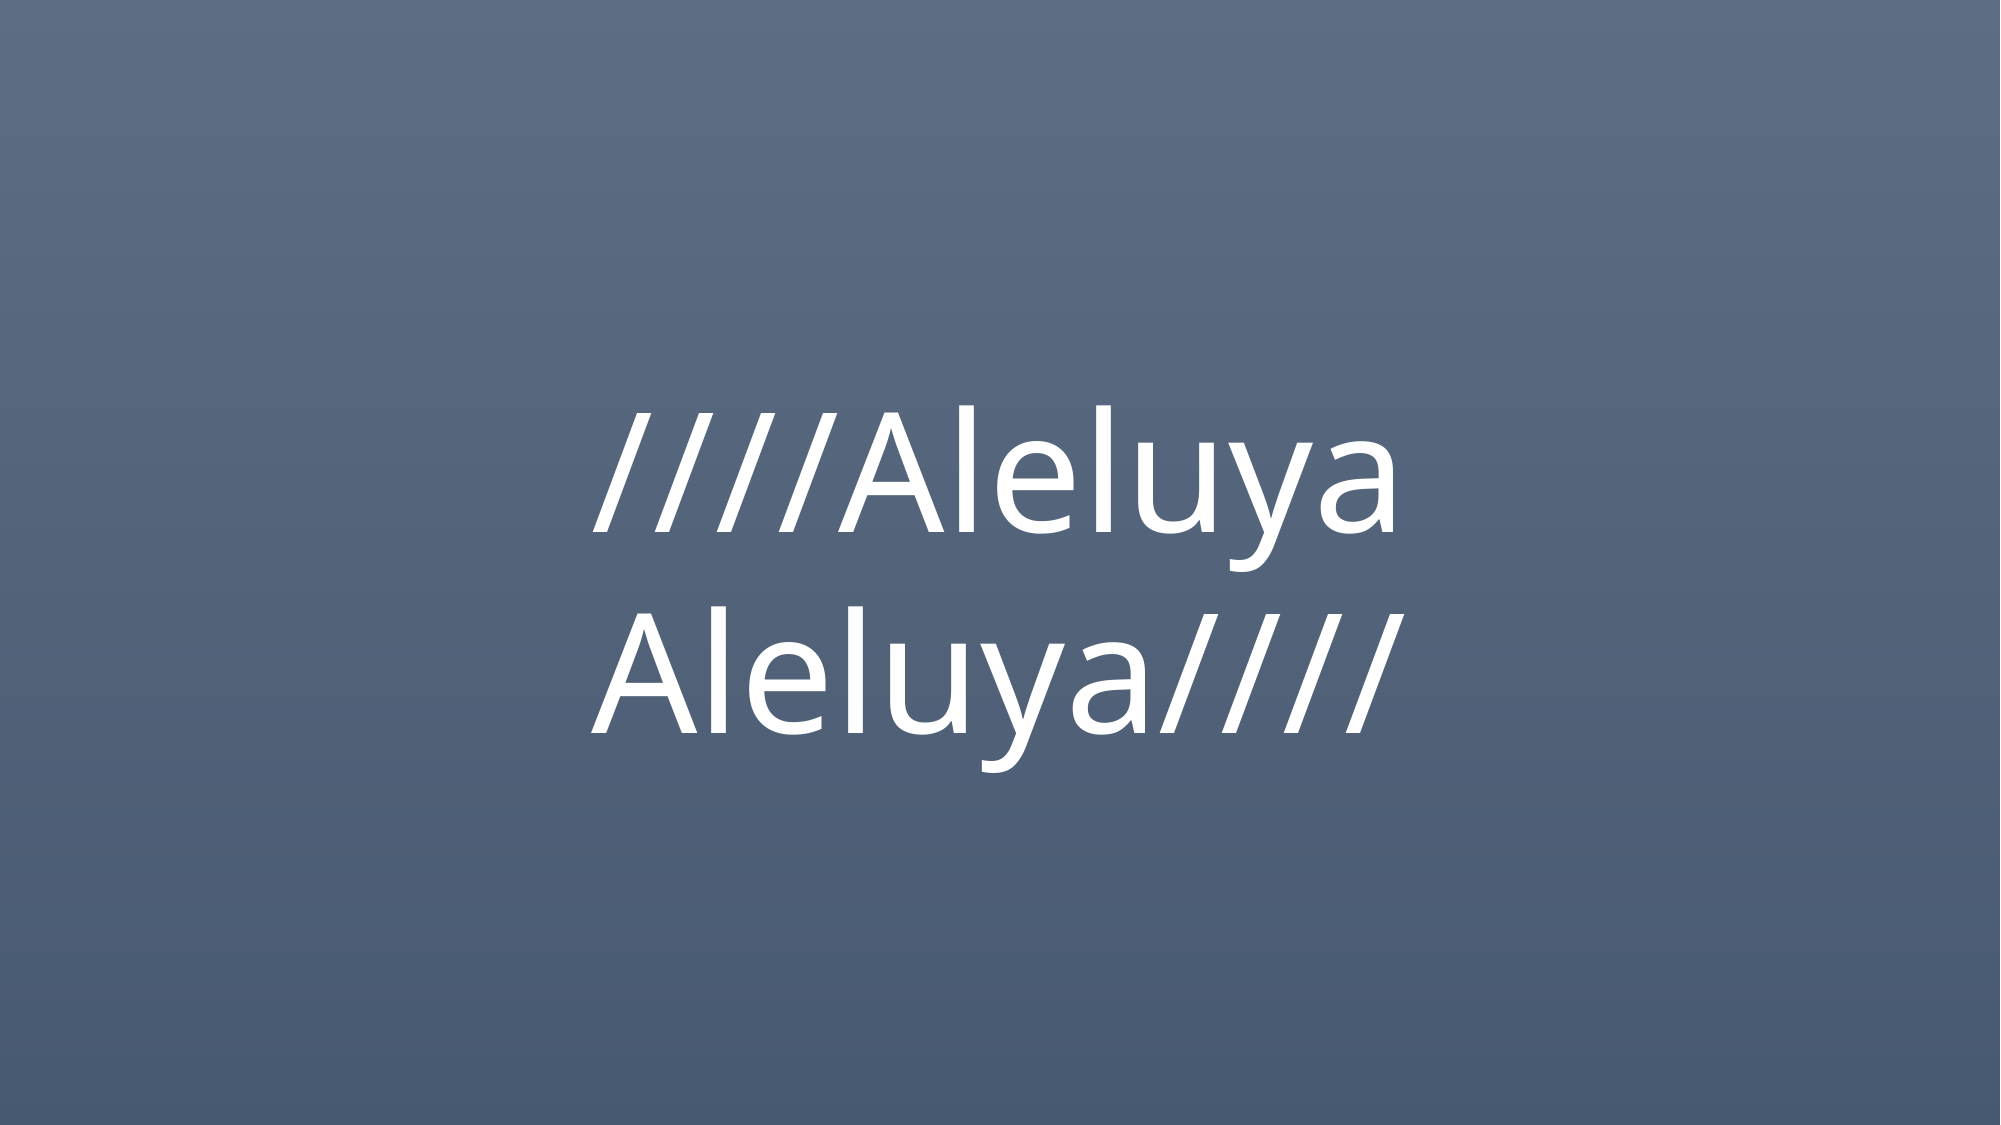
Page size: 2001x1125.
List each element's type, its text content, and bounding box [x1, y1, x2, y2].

list ////Aleluya Aleluya//// [46, 87, 1952, 1070]
